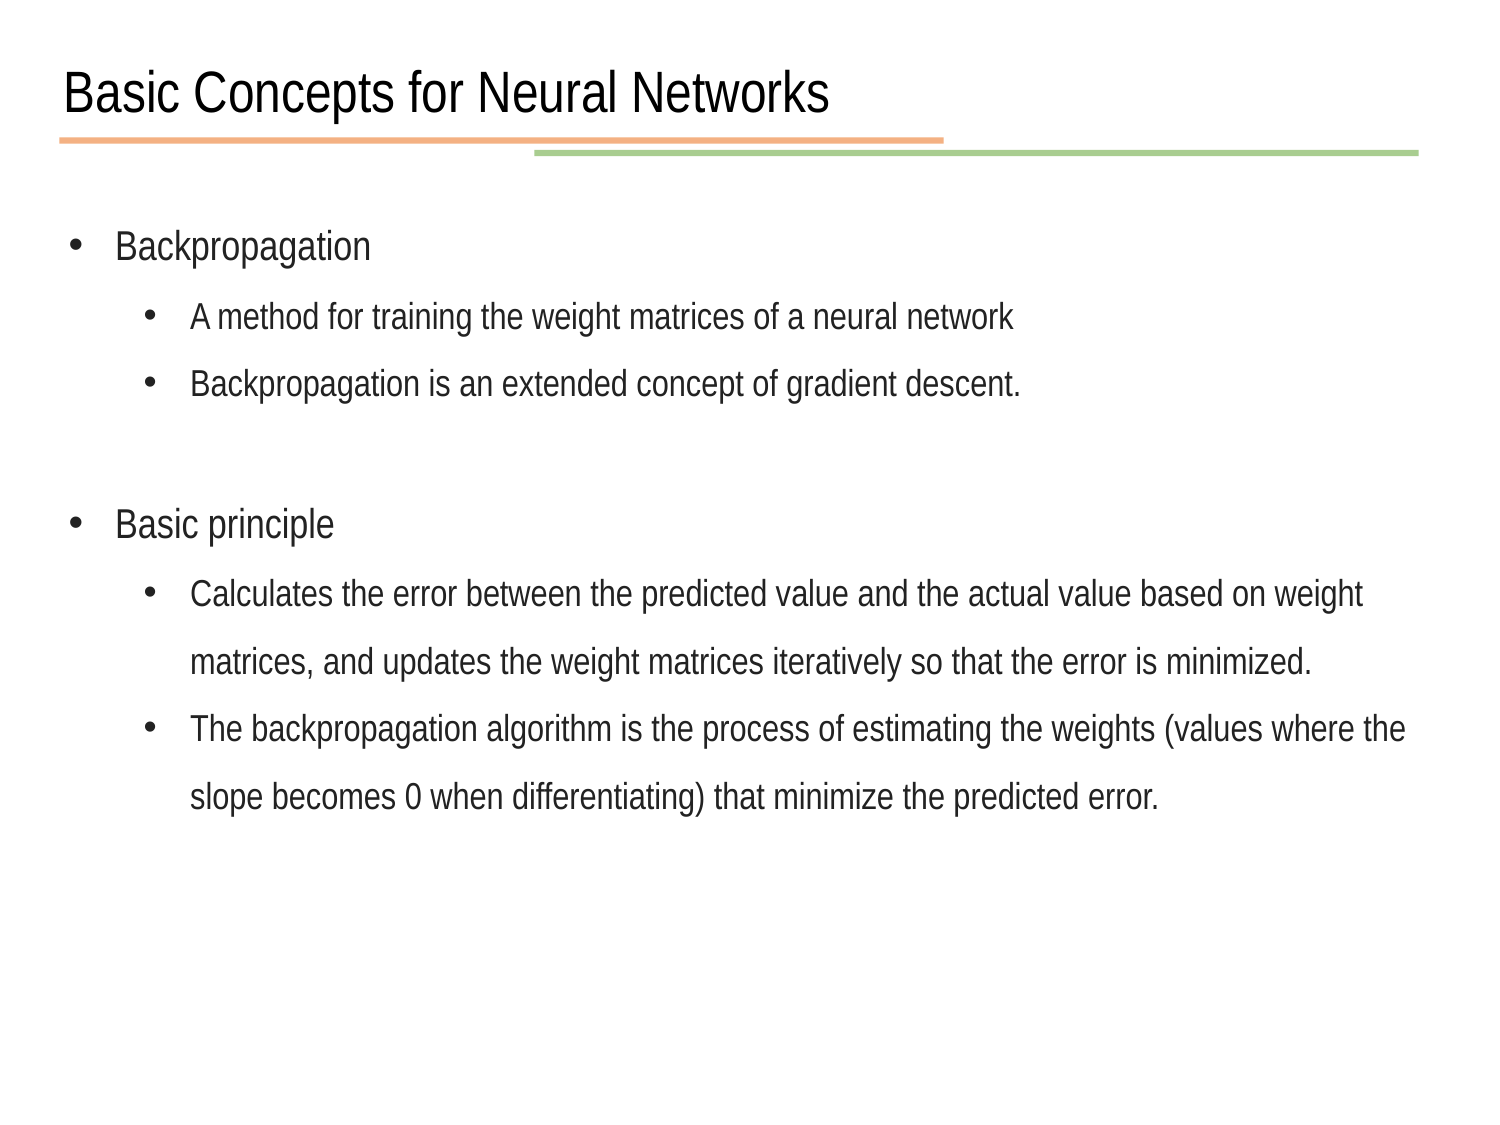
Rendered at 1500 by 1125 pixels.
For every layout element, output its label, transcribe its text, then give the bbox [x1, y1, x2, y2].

text_box Backpropagation A method for training the weight matrices of a neural network Backpropagation is an extended concept of gradient descent. Basic principle Calculates the error between the predicted value and the actual value based on weight matrices, and updates the weight matrices iteratively so that the error is minimized. The backpropagation algorithm is the process of estimating the weights (values where the slope becomes 0 when differentiating) that minimize the predicted error. [53, 186, 1488, 892]
text_box Basic Concepts for Neural Networks [49, 11, 1451, 132]
